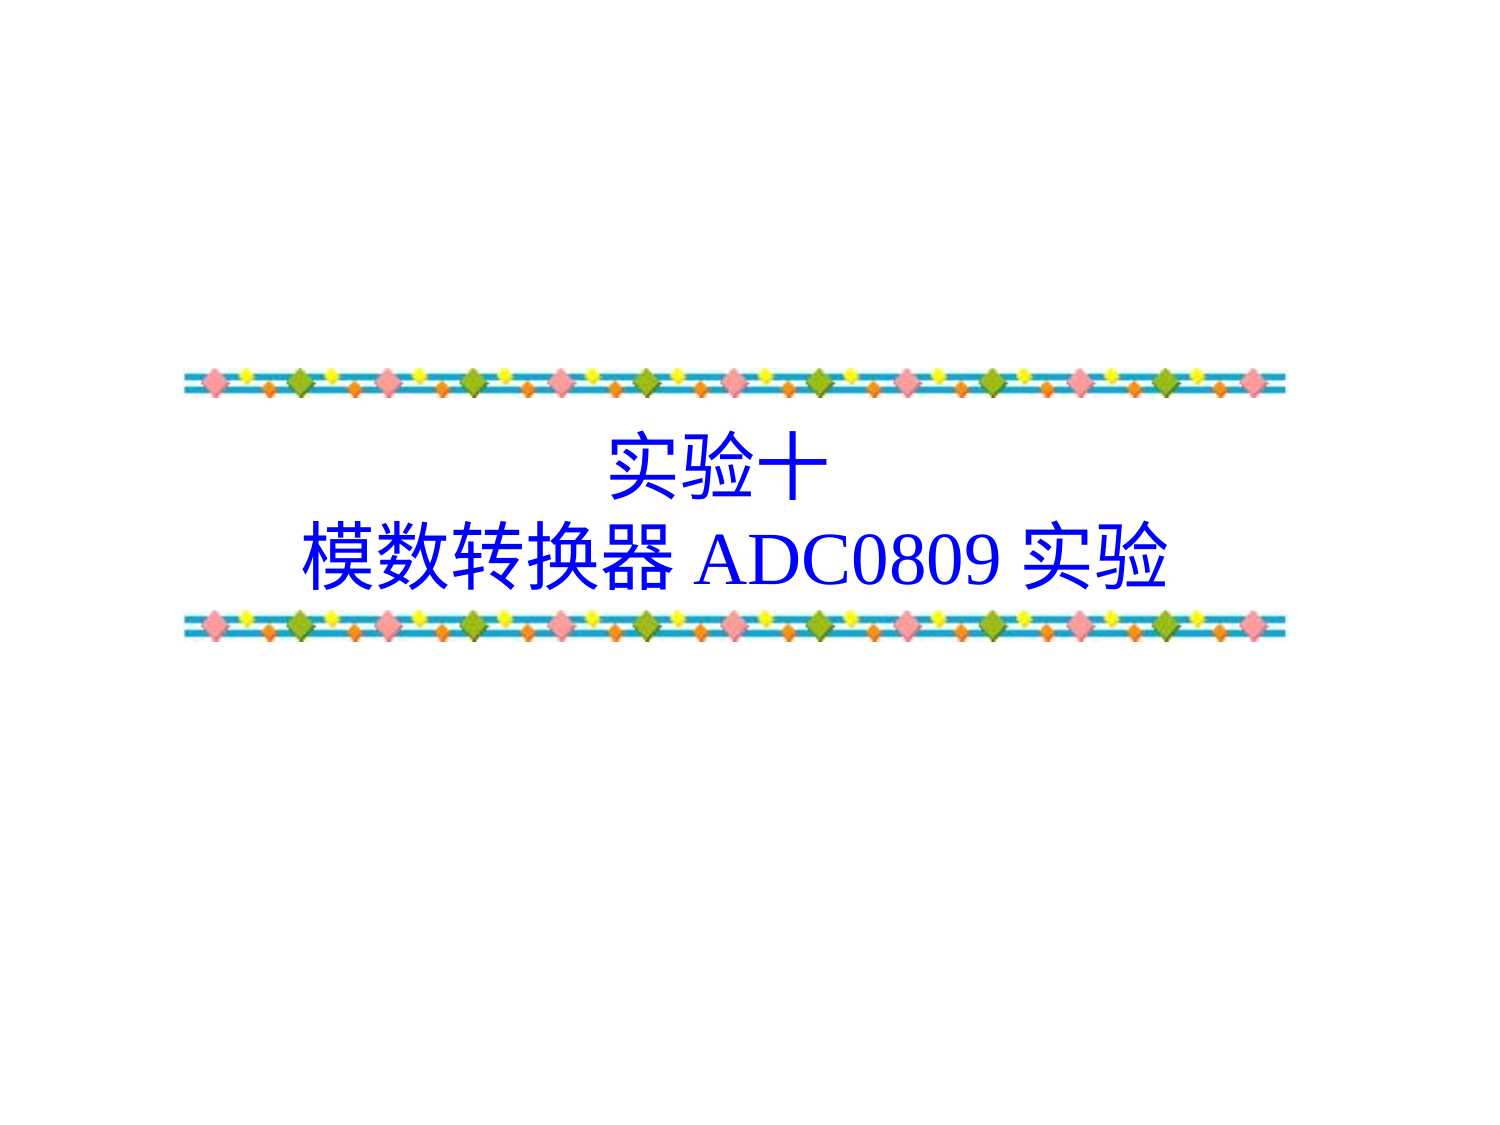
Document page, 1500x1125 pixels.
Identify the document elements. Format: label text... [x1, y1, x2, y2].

picture [183, 610, 1288, 642]
title 实验十 模数转换器ADC0809实验 [183, 444, 1288, 575]
picture [183, 368, 1288, 398]
